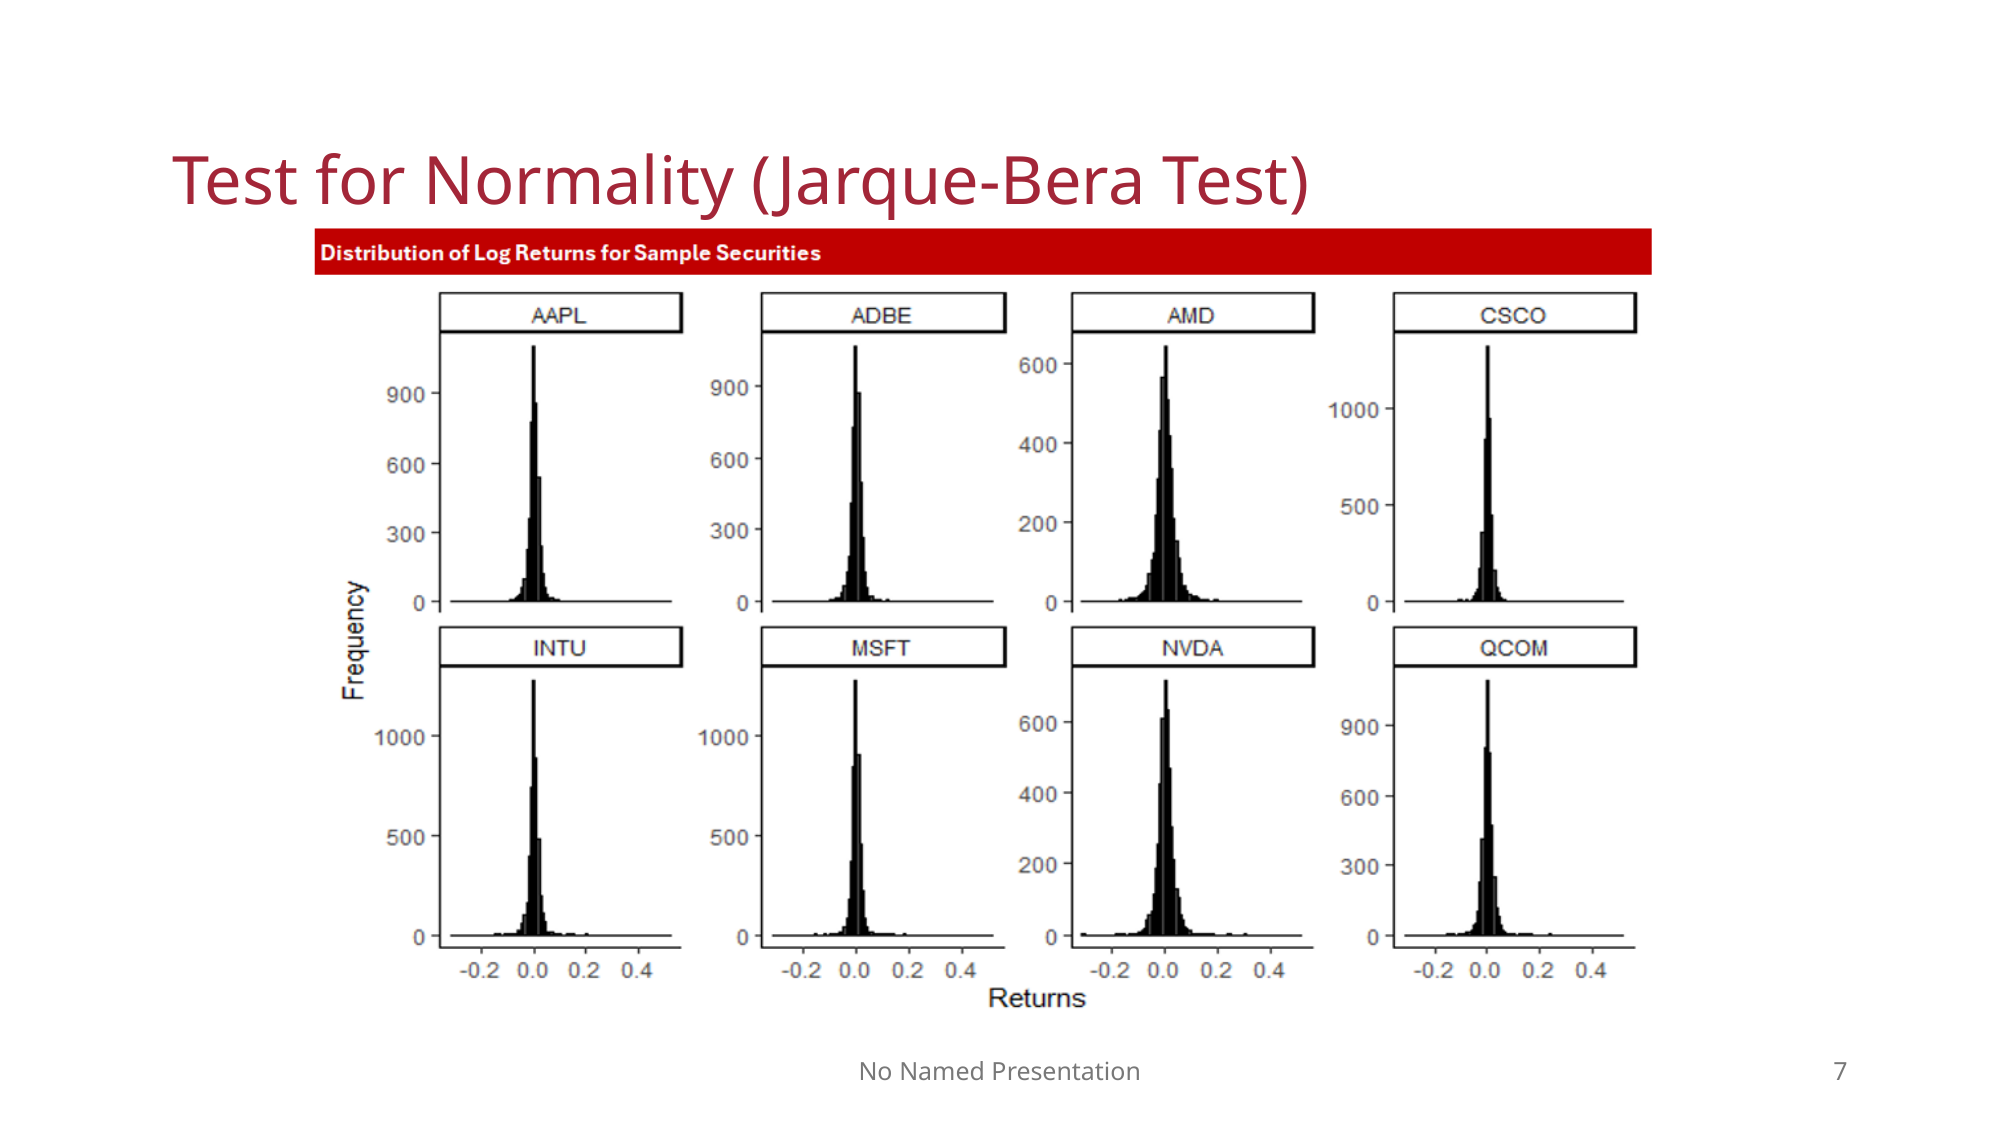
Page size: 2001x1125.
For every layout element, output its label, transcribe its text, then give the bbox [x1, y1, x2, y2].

slide_number 7 [1412, 1042, 1863, 1103]
text_box Test for Normality (Jarque-Bera Test) [157, 130, 1516, 226]
picture [310, 222, 1689, 1044]
footer No Named Presentation [662, 1044, 1338, 1103]
